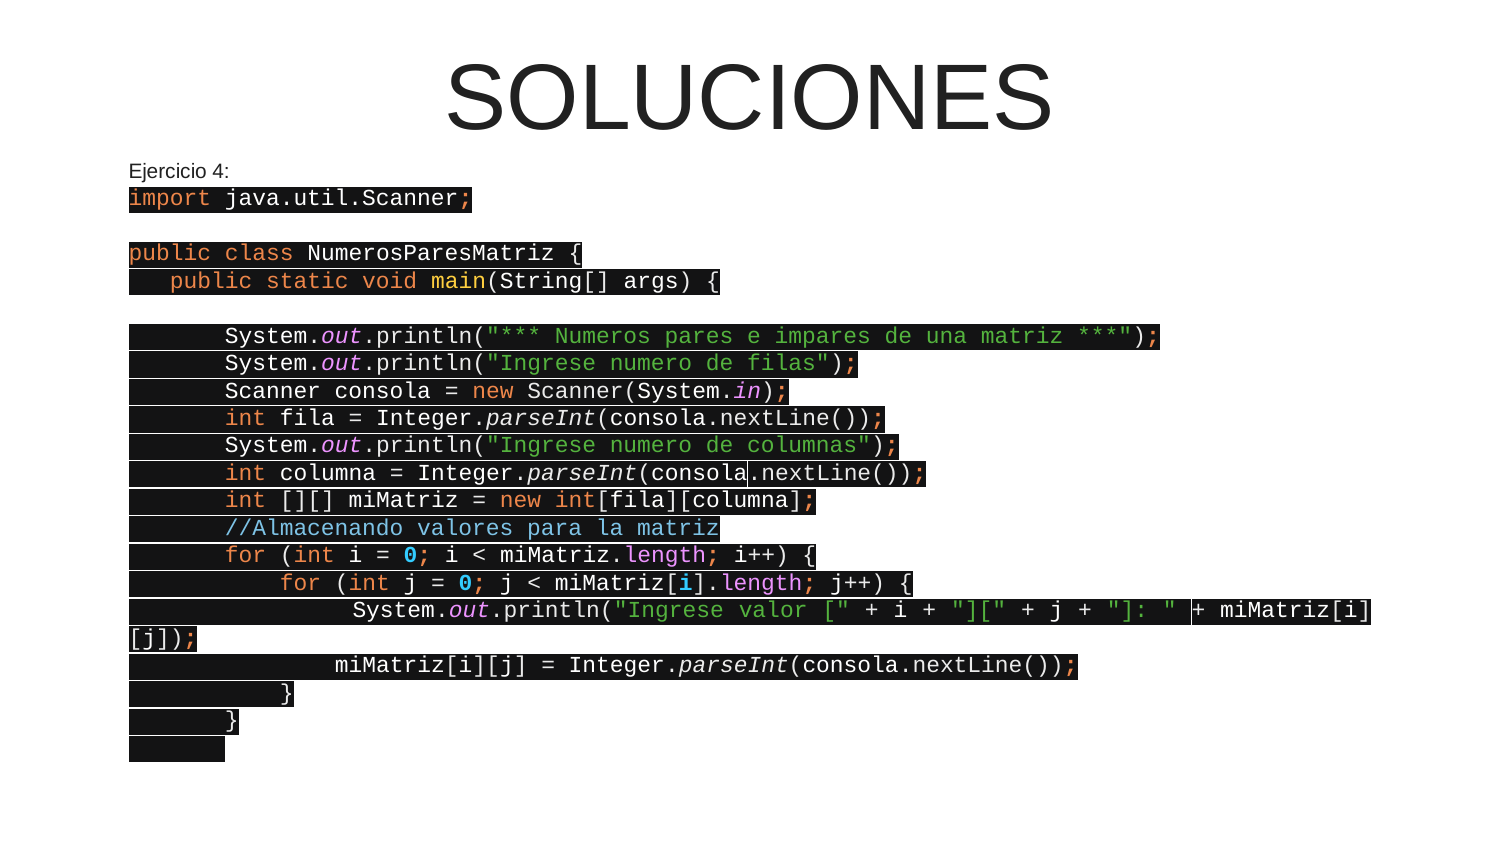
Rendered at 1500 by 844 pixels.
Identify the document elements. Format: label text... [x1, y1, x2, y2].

title SOLUCIONES [51, 21, 1449, 164]
text_box Ejercicio 4: import java.util.Scanner; public class NumerosParesMatriz { public static void main(String[] args) { System.out.println("*** Numeros pares e impares de una matriz ***"); System.out.println("Ingrese numero de filas"); Scanner consola = new Scanner(System.in); int fila = Integer.parseInt(consola.nextLine()); System.out.println("Ingrese numero de columnas"); int columna = Integer.parseInt(consola.nextLine()); int [][] miMatriz = new int[fila][columna]; //Almacenando valores para la matriz for (int i = 0; i < miMatriz.length; i++) { for (int j = 0; j < miMatriz[i].length; j++) { System.out.println("Ingrese valor [" + i + "][" + j + "]: " + miMatriz[i][j]); miMatriz[i][j] = Integer.parseInt(consola.nextLine()); } } //mostrando valores pares e impares for (int i = 0; i < miMatriz.length; i++) { for (int j = 0; j < miMatriz[0].length; j++) { if(miMatriz[i][j] % 2 == 0){ System.out.println("Número par :" + miMatriz[i][j]); } else { System.out.println("Número impar :" + miMatriz[i][j]); } } } } } [113, 142, 1387, 844]
